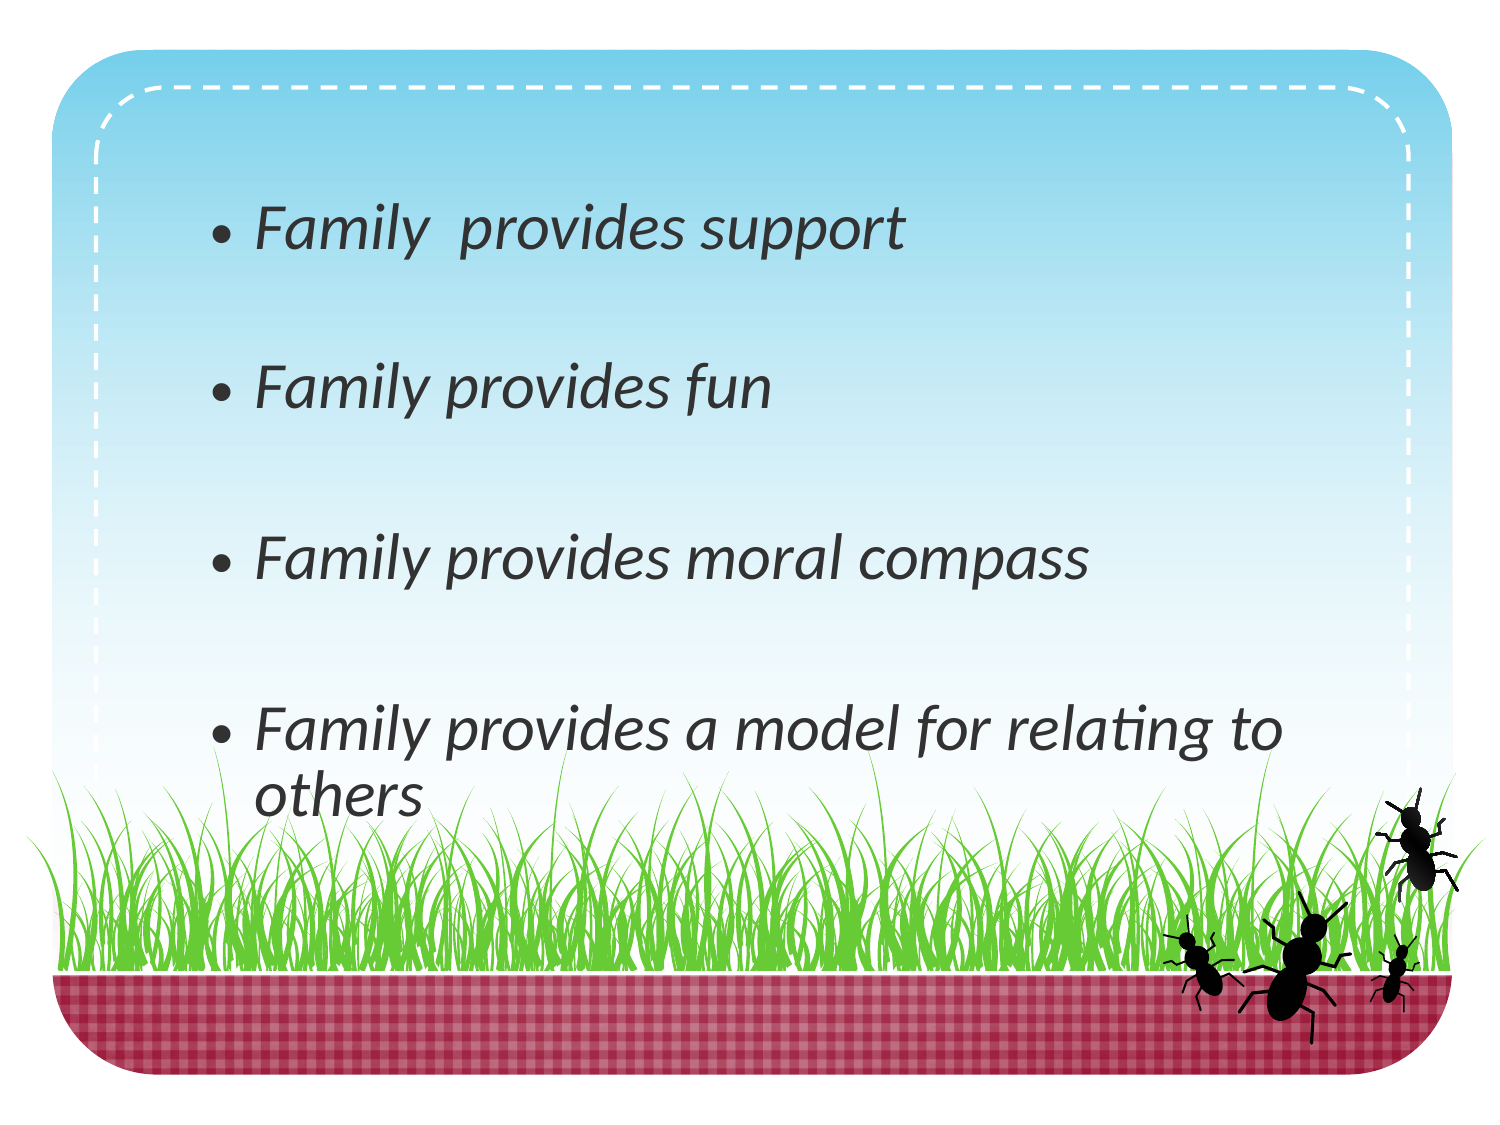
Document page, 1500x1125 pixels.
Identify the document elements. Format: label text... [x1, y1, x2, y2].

list Family provides support Family provides fun Family provides moral compass Family provides a model for relating to others [123, 113, 1424, 847]
